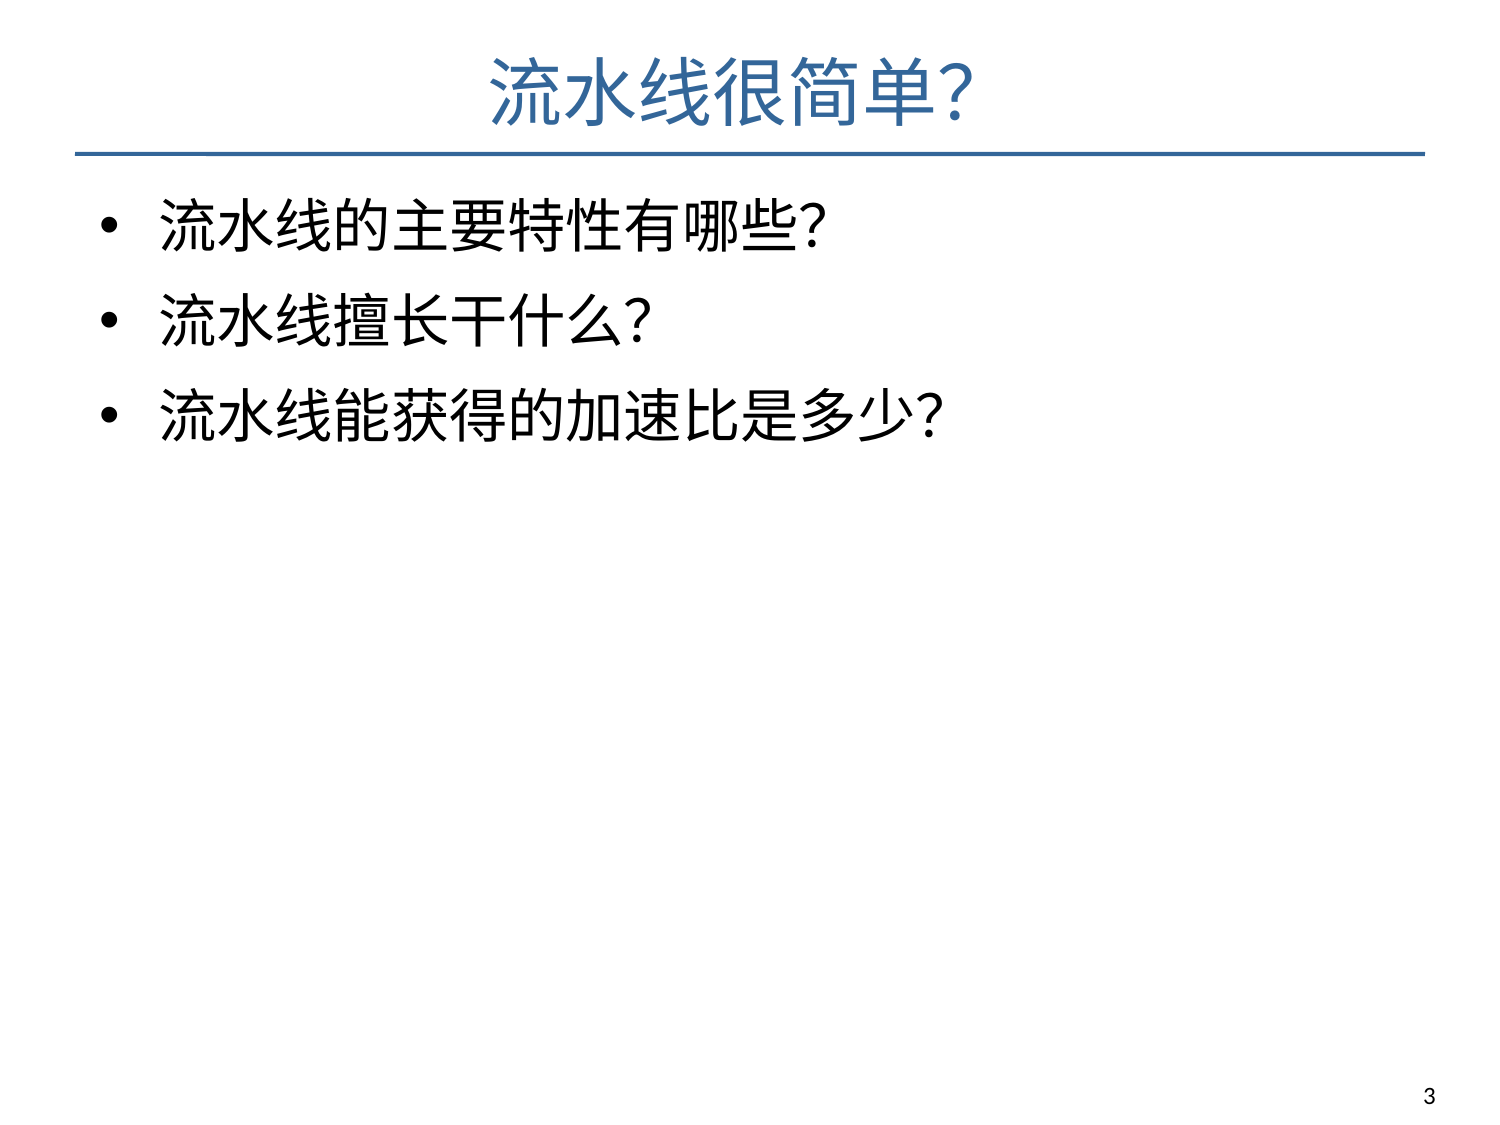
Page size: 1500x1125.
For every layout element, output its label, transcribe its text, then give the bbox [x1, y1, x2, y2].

text_box 流水线的主要特性有哪些？ 流水线擅长干什么？ 流水线能获得的加速比是多少？ [84, 182, 1424, 1000]
title 流水线很简单？ [0, 34, 1500, 147]
slide_number 3 [1387, 1070, 1472, 1106]
